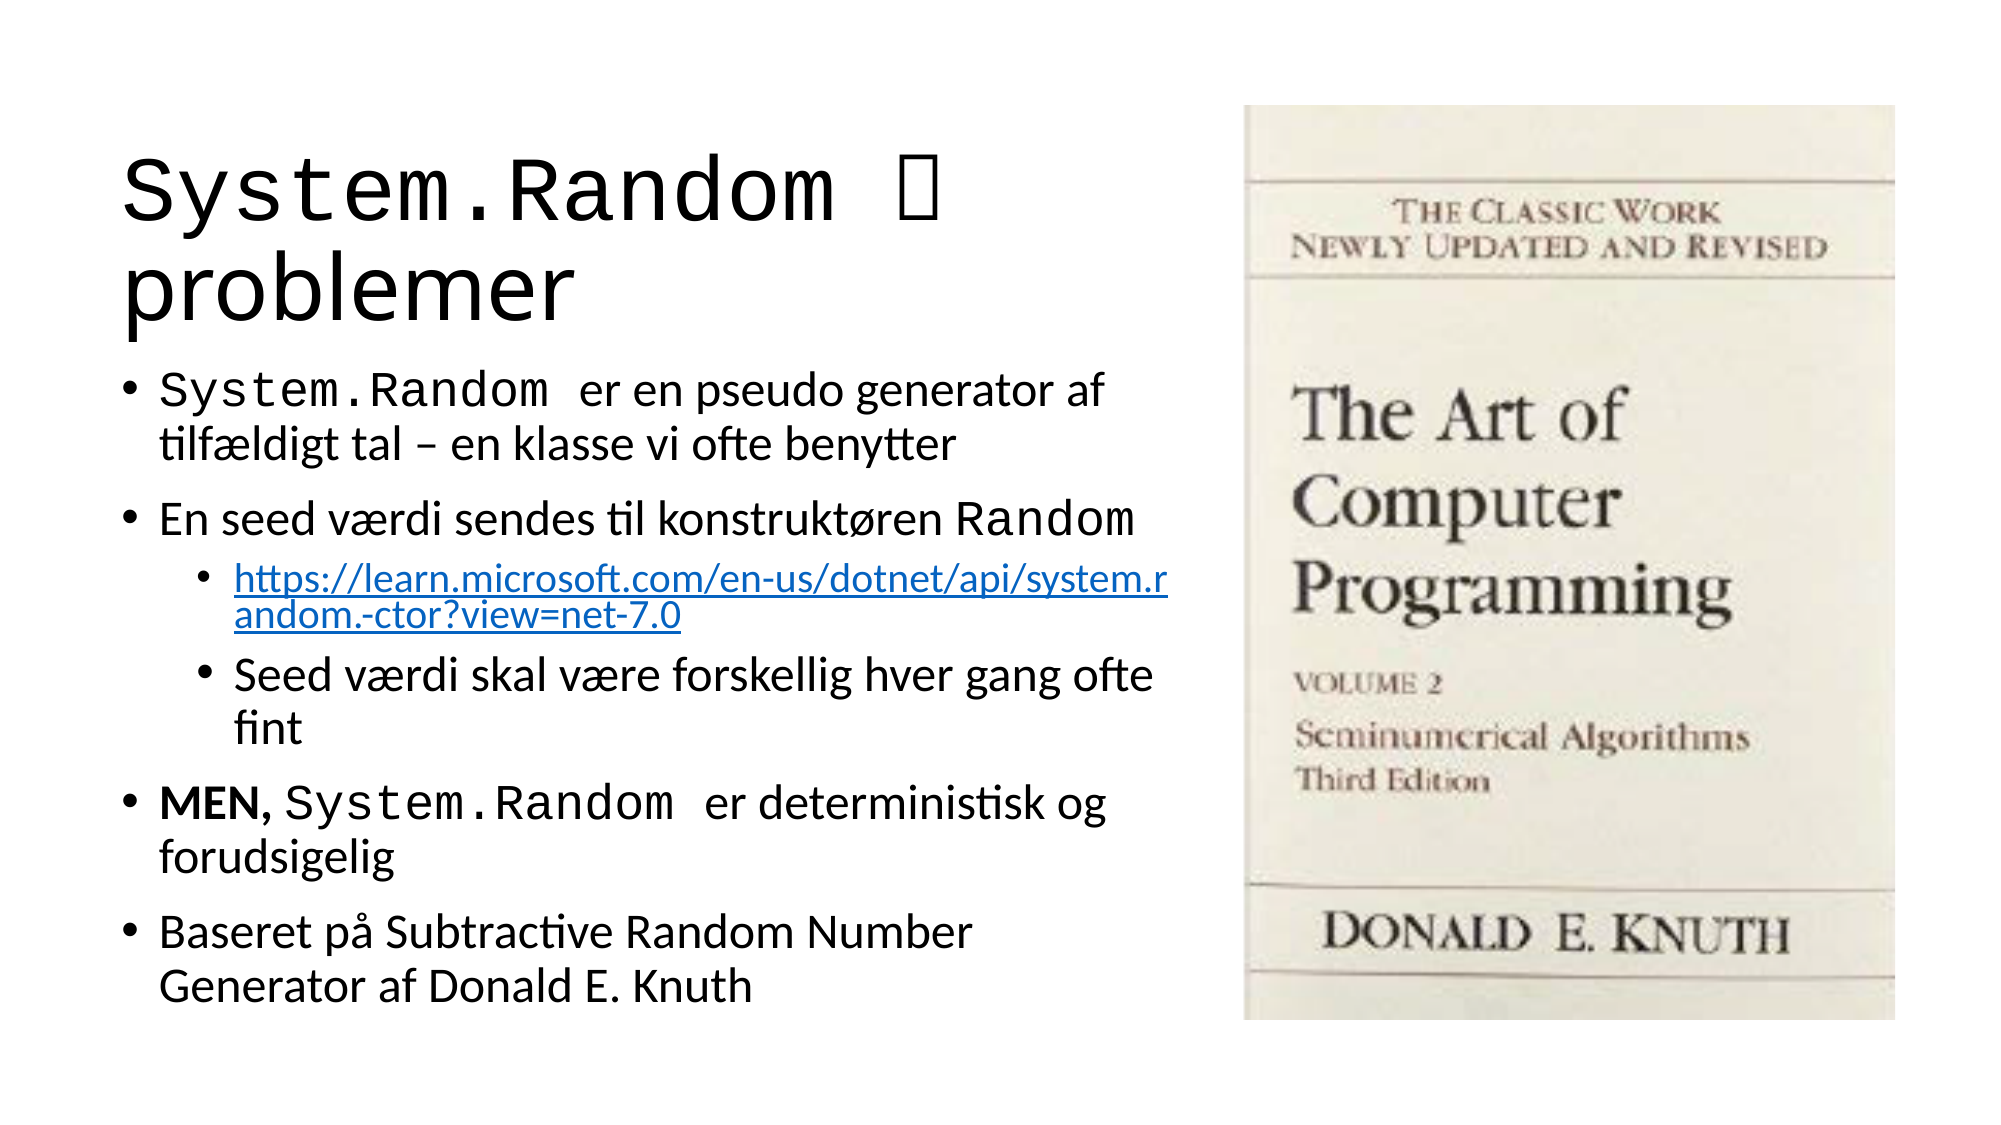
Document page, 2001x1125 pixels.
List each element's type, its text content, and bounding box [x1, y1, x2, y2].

list System.Random er en pseudo generator af tilfældigt tal – en klasse vi ofte benytter En seed værdi sendes til konstruktøren Random https://learn.microsoft.com/en-us/dotnet/api/system.random.-ctor?view=net-7.0 Seed værdi skal være forskellig hver gang ofte fint MEN, System.Random er deterministisk og forudsigelig Baseret på Subtractive Random Number Generator af Donald E. Knuth [106, 355, 1187, 1102]
picture [1239, 104, 1896, 1020]
title System.Random  problemer [106, 103, 1187, 355]
